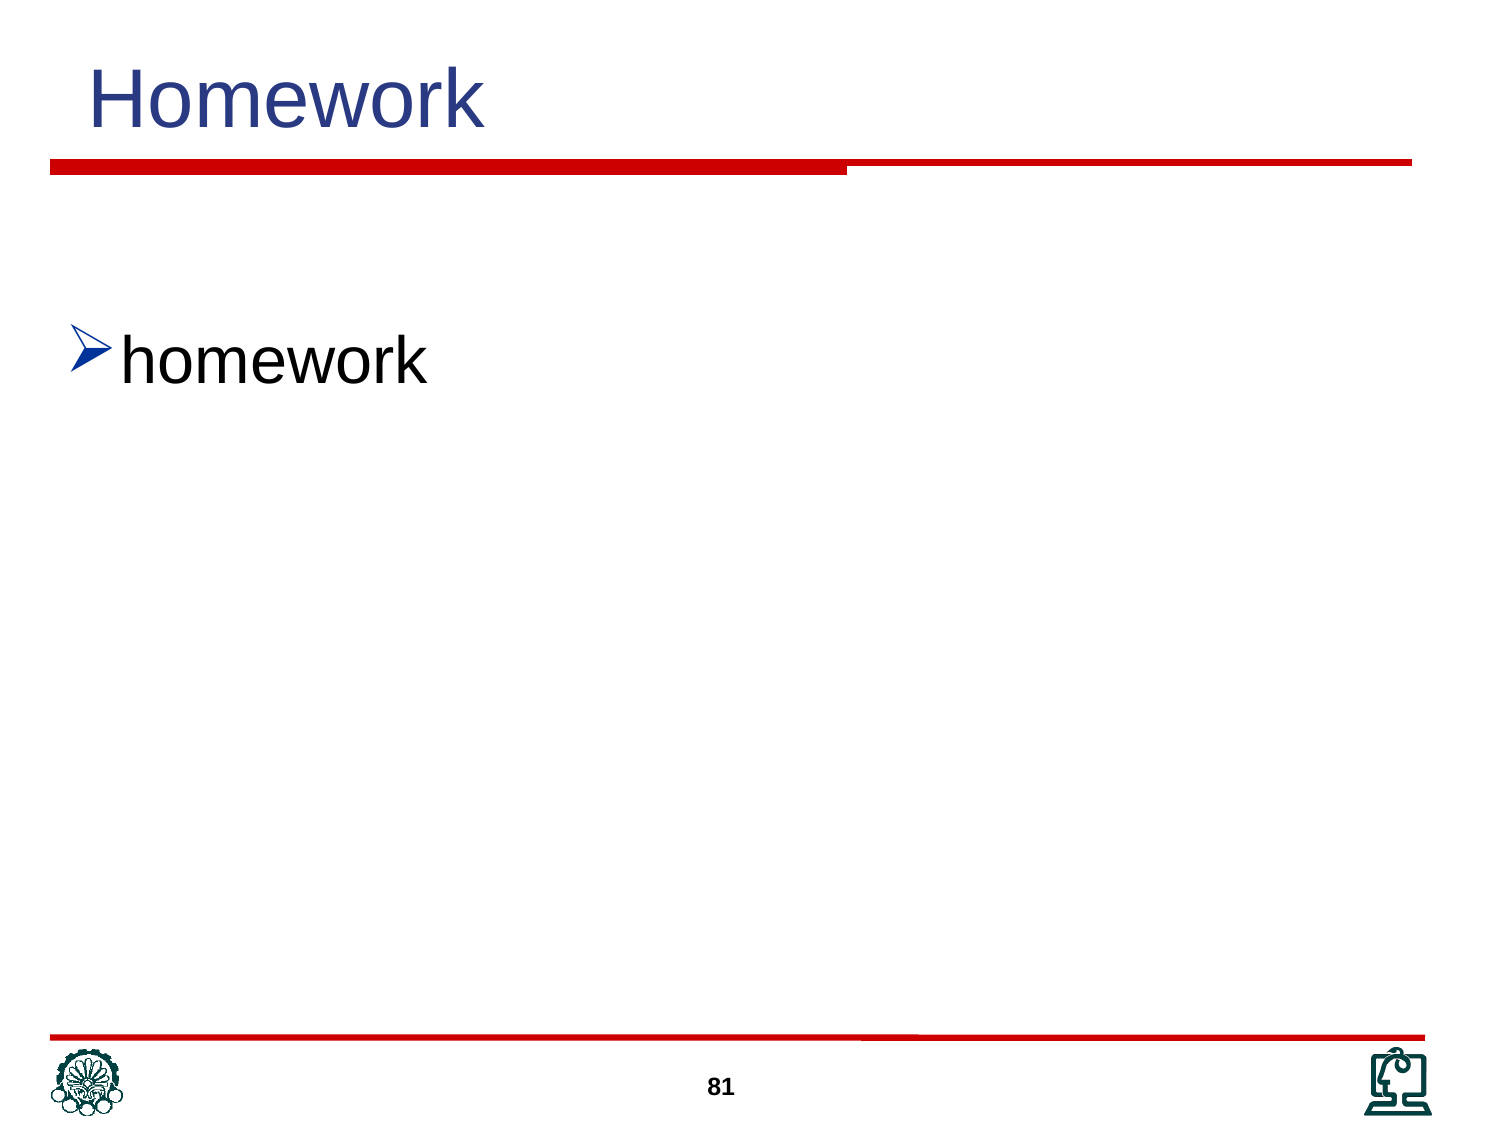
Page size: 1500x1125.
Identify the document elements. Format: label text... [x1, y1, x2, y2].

picture [50, 1047, 125, 1118]
text_box Homework [73, 26, 1374, 152]
text_box homework [50, 187, 1425, 1038]
text_box 81 [650, 1062, 750, 1103]
picture [1362, 1045, 1438, 1119]
